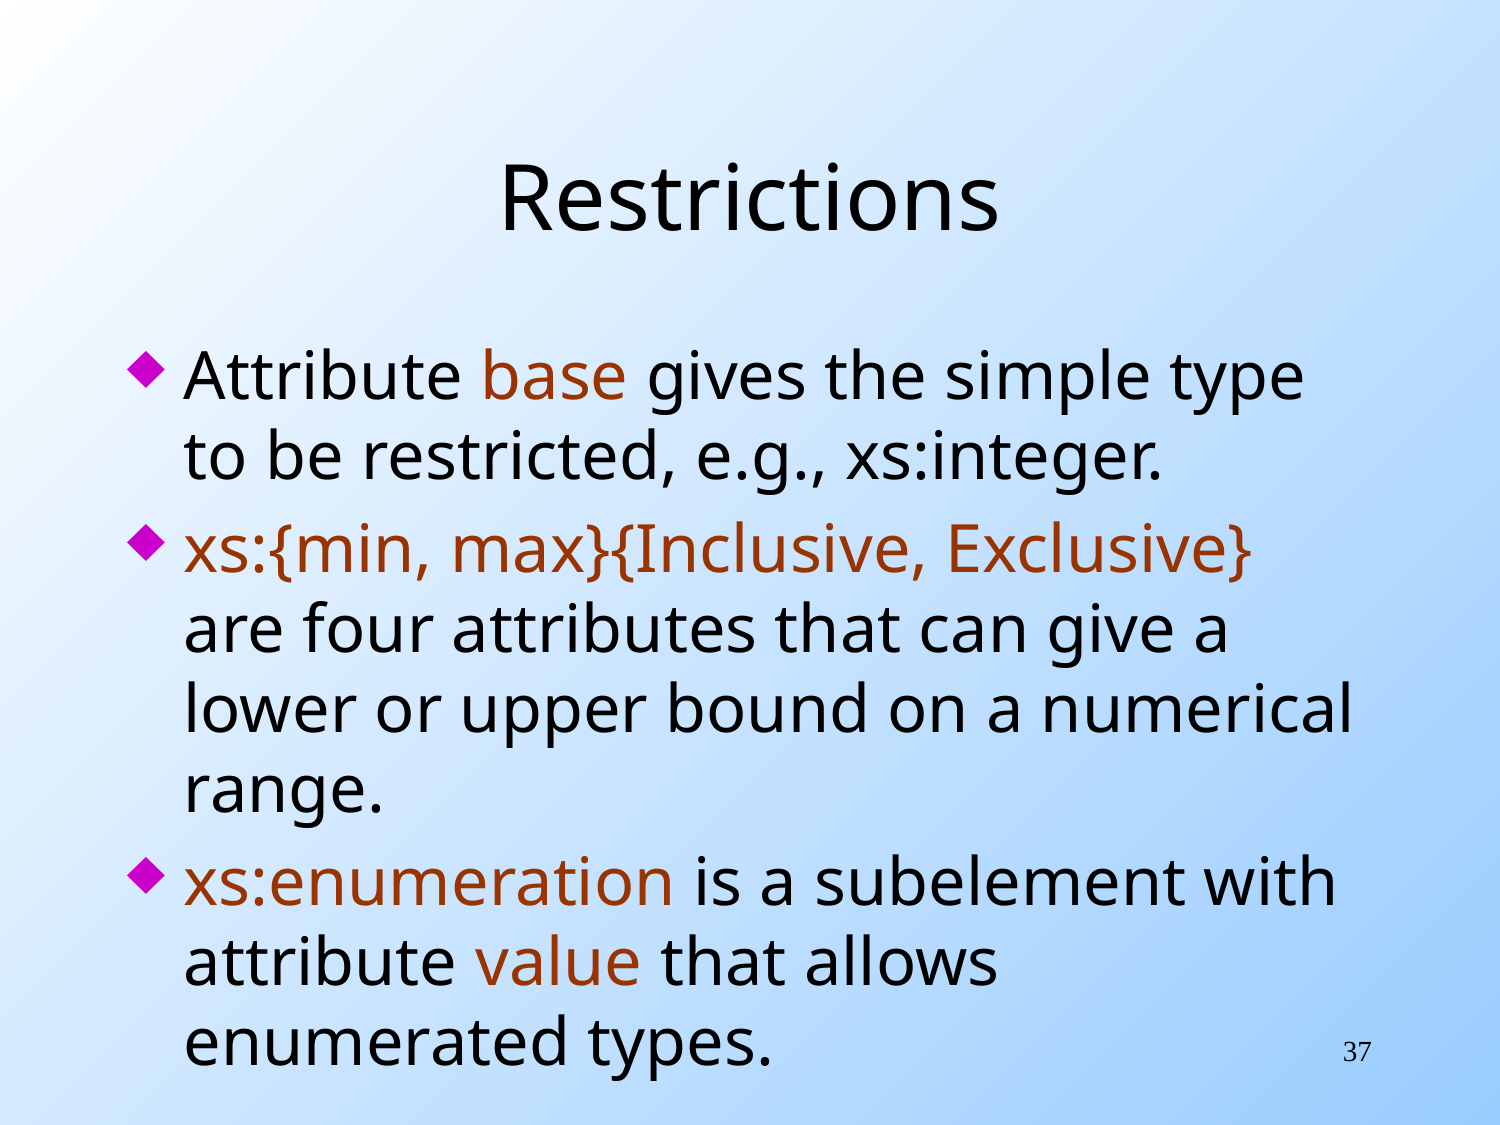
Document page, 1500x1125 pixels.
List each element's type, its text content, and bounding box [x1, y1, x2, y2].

slide_number 37 [1074, 1050, 1388, 1100]
list Attribute base gives the simple type to be restricted, e.g., xs:integer. xs:{min, max}{Inclusive, Exclusive} are four attributes that can give a lower or upper bound on a numerical range. xs:enumeration is a subelement with attribute value that allows enumerated types. [112, 324, 1388, 1050]
title Restrictions [112, 99, 1388, 288]
